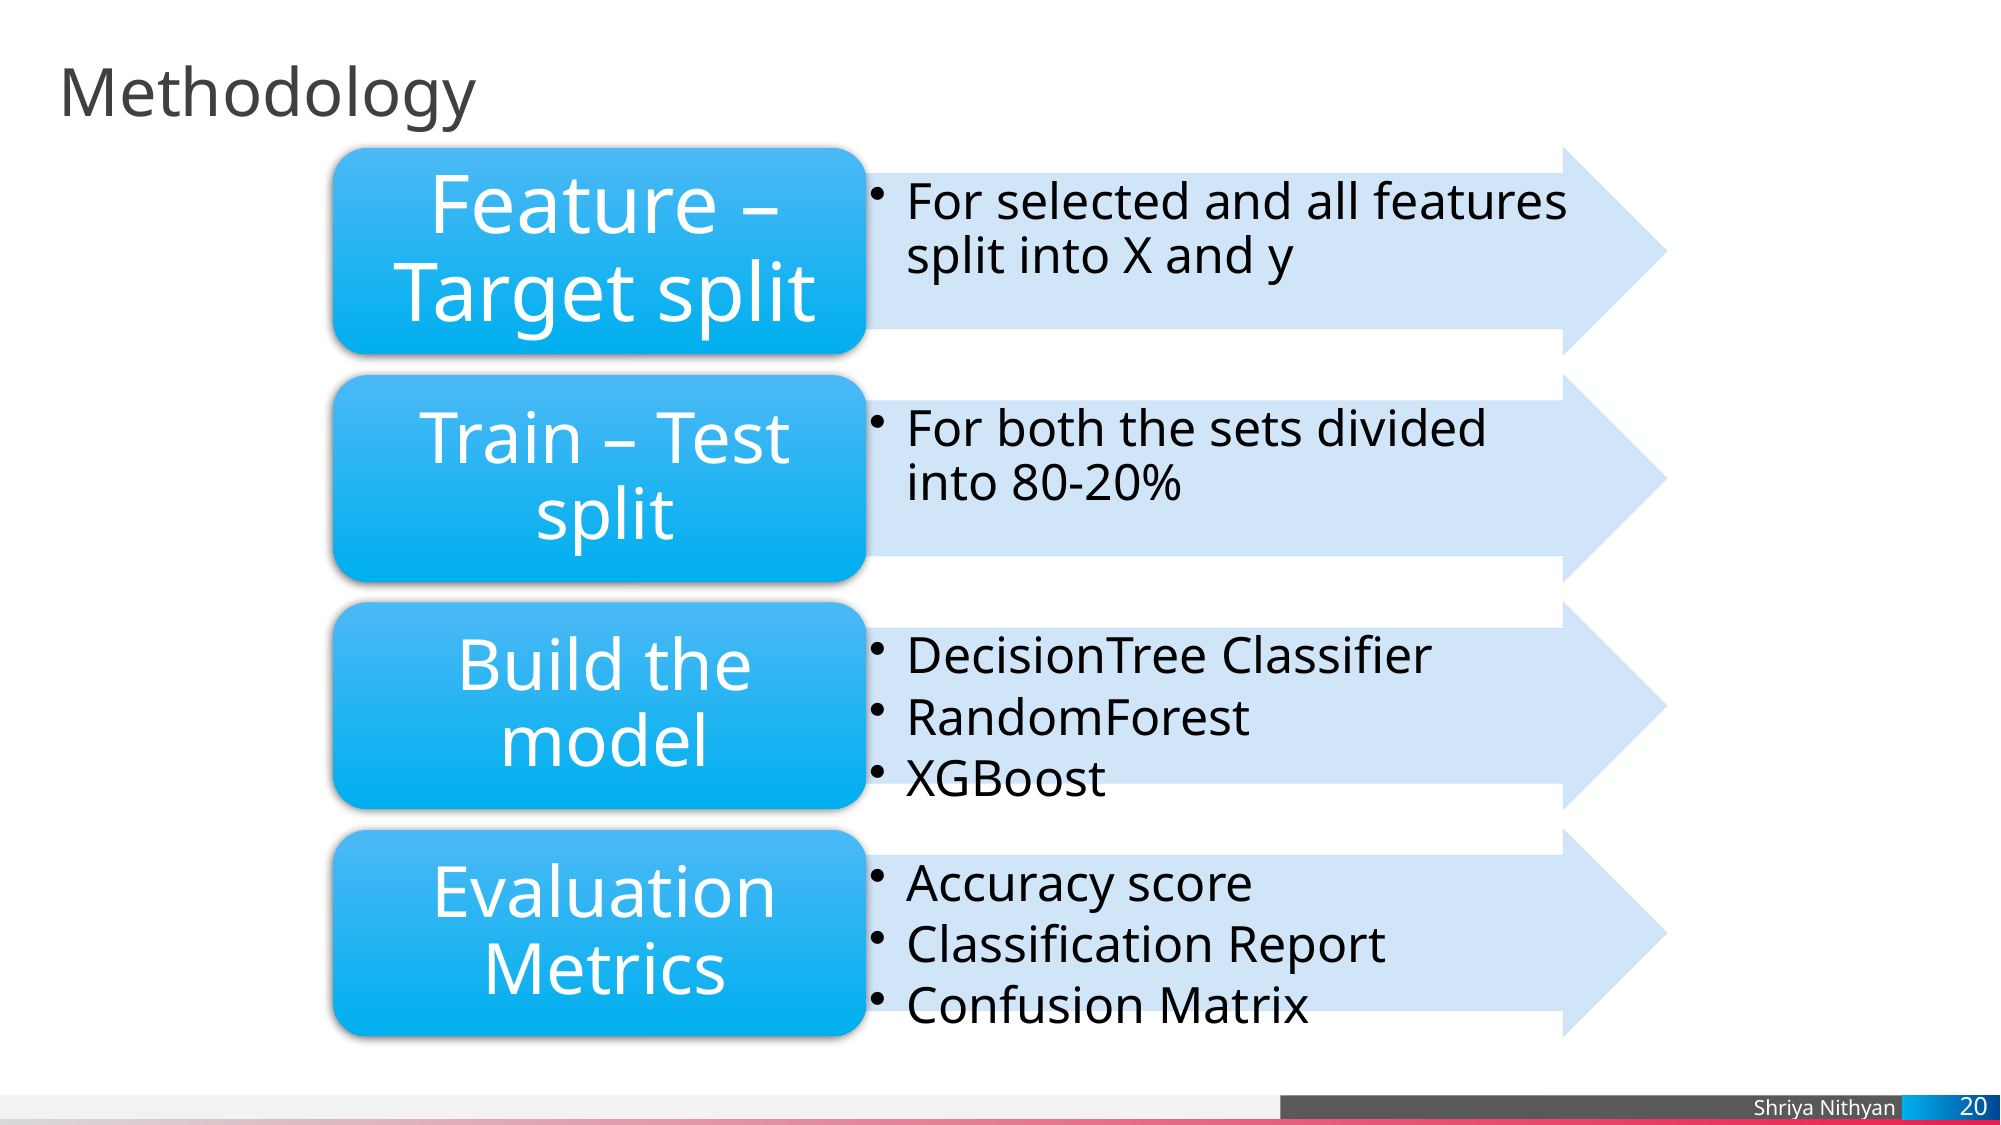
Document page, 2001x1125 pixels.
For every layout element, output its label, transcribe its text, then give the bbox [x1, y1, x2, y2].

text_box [333, 147, 1667, 1037]
slide_number 20 [1901, 1095, 2000, 1120]
title Methodology [59, 59, 1942, 148]
